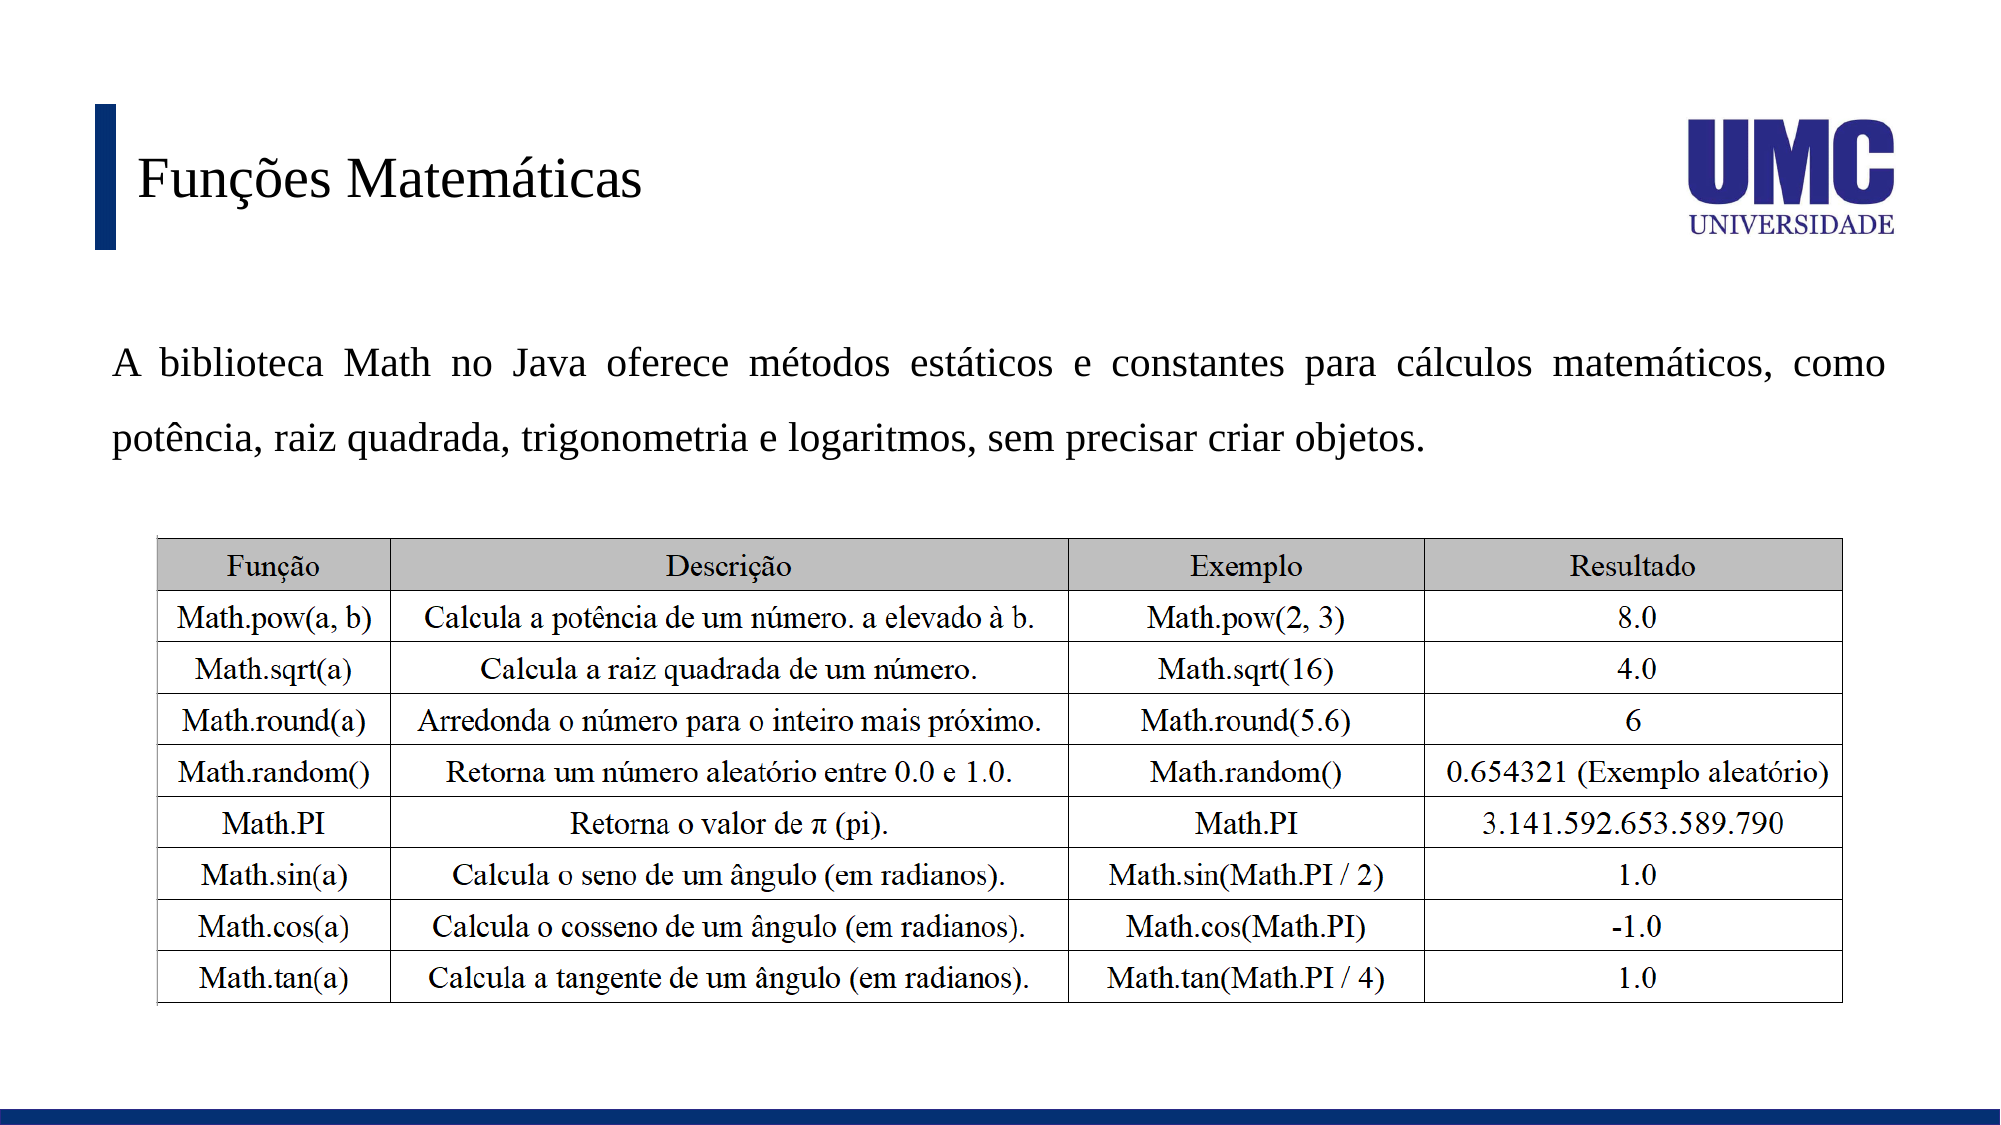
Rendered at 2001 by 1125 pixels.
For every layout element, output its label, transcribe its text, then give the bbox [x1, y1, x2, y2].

picture [1, 1110, 1999, 1124]
picture [1686, 117, 1896, 237]
picture [156, 535, 1844, 1006]
picture [95, 104, 116, 250]
title Funções Matemáticas [122, 140, 1667, 214]
list A biblioteca Math no Java oferece métodos estáticos e constantes para cálculos matemáticos, como potência, raiz quadrada, trigonometria e logaritmos, sem precisar criar objetos. [97, 302, 1903, 471]
